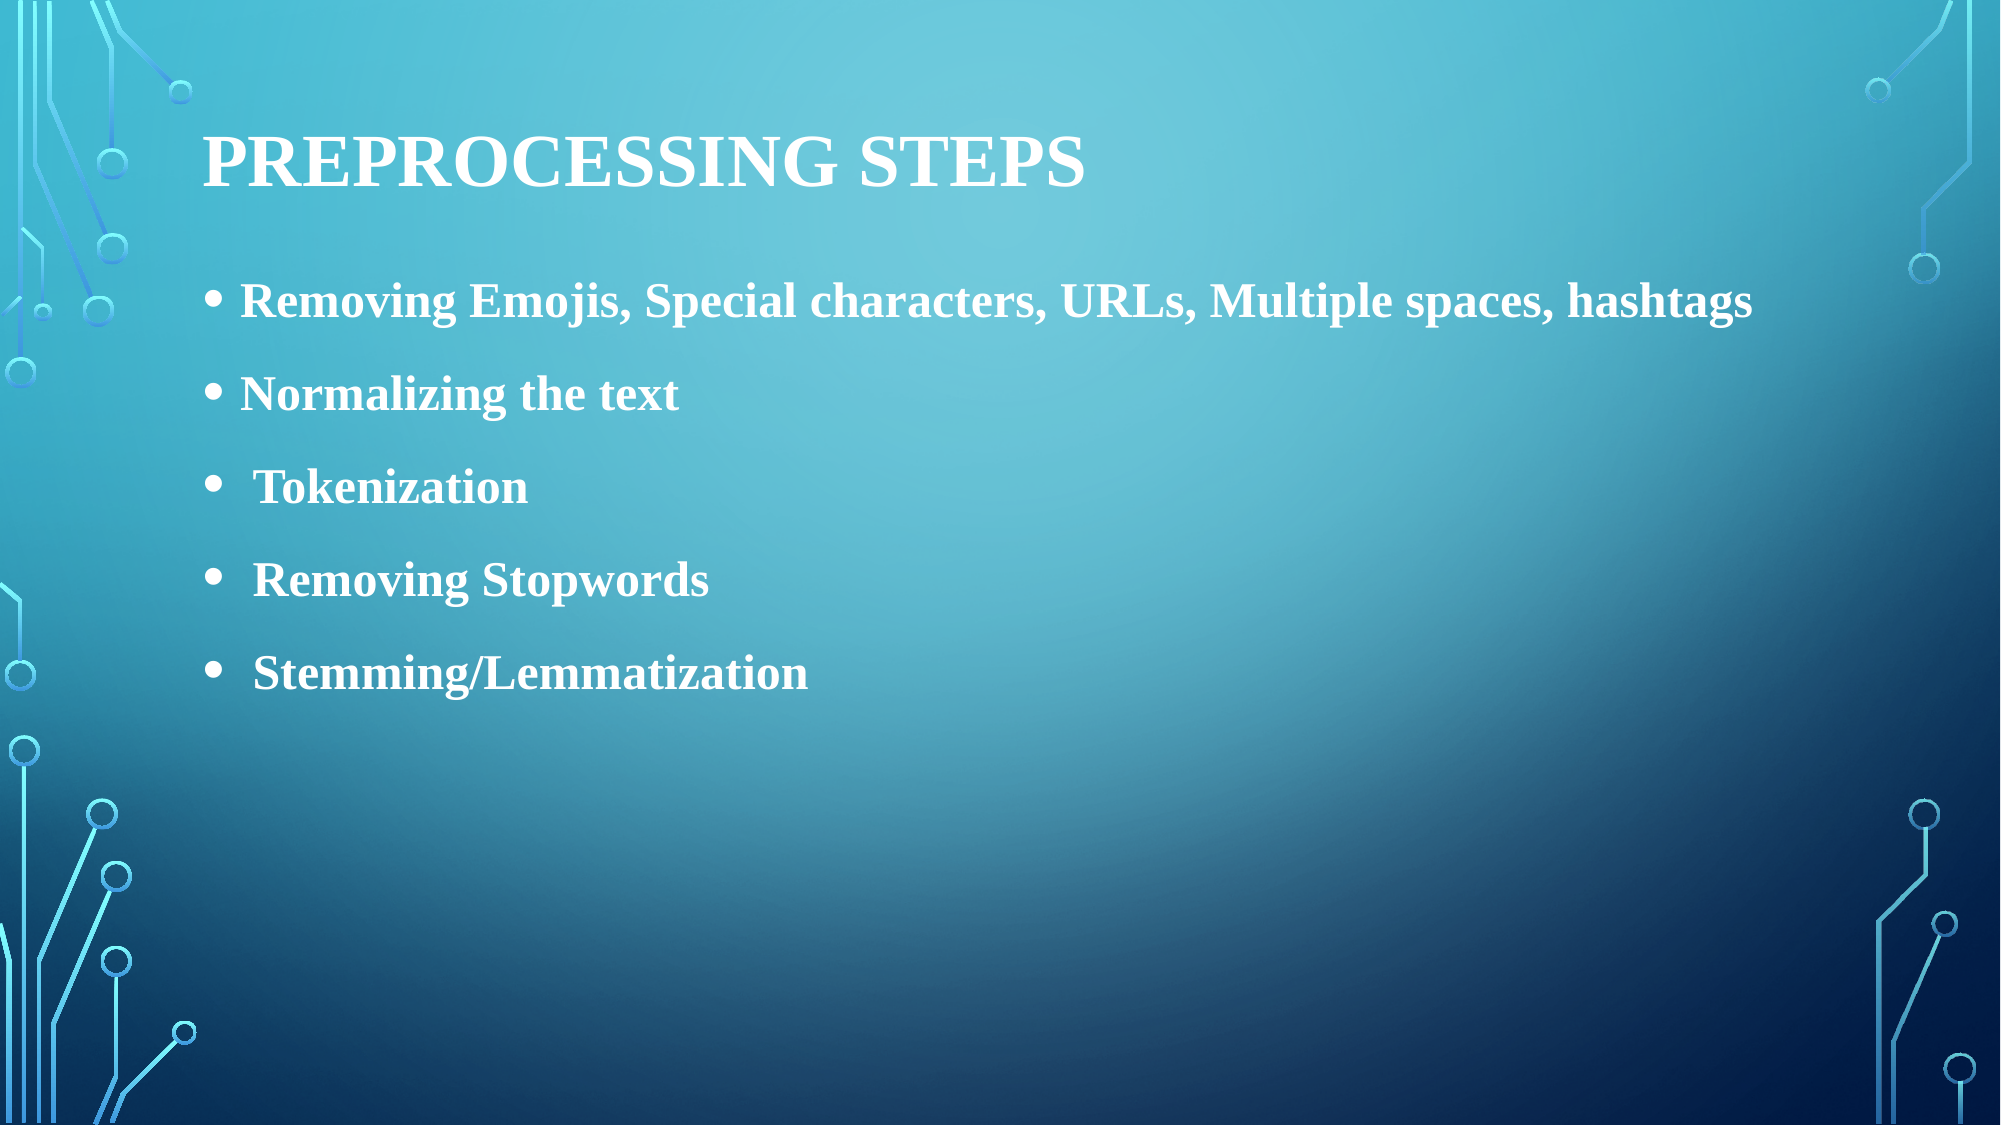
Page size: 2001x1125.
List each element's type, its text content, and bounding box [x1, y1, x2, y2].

list Removing Emojis, Special characters, URLs, Multiple spaces, hashtags Normalizing the text Tokenization Removing Stopwords Stemming/Lemmatization [187, 248, 1813, 745]
title PREPROCESSING STEPS [187, 101, 1813, 223]
